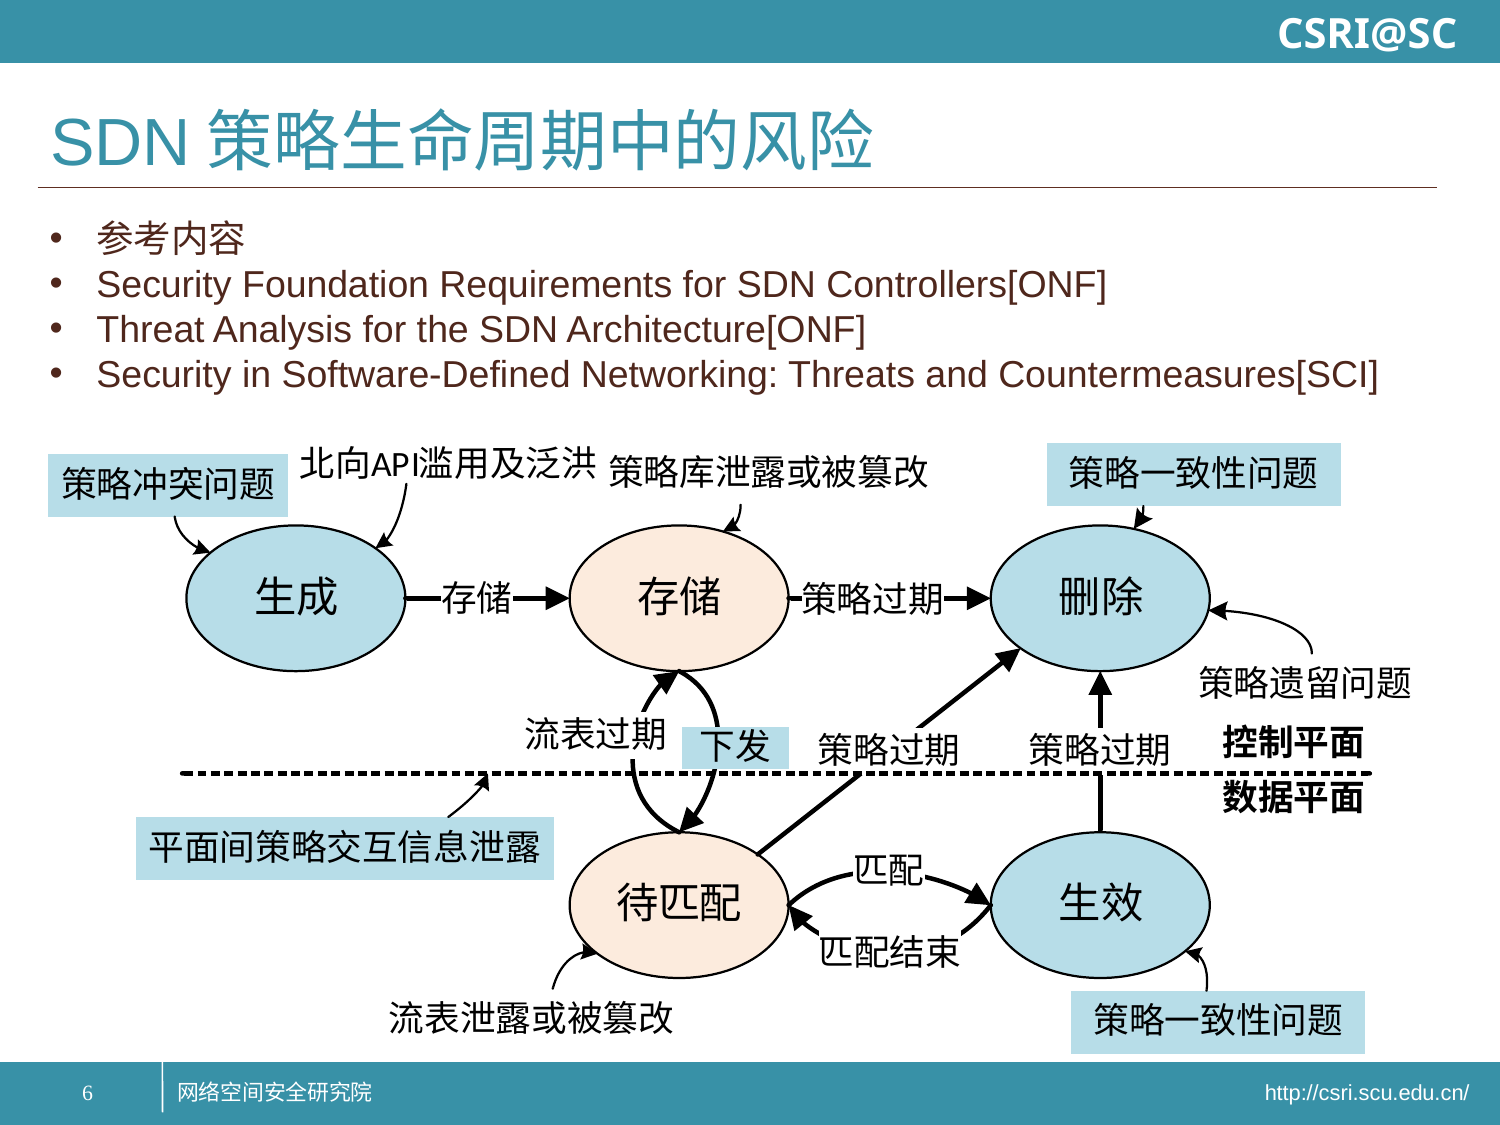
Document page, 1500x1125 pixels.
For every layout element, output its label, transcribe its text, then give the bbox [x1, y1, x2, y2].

slide_number 6 [25, 1071, 150, 1118]
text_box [44, 416, 1448, 1065]
title SDN策略生命周期中的风险 [34, 100, 1413, 183]
text_box 参考内容 Security Foundation Requirements for SDN Controllers[ONF] Threat Analysis for the SDN Architecture[ONF] Security in Software-Defined Networking: Threats and Countermeasures[SCI] [34, 208, 1447, 403]
